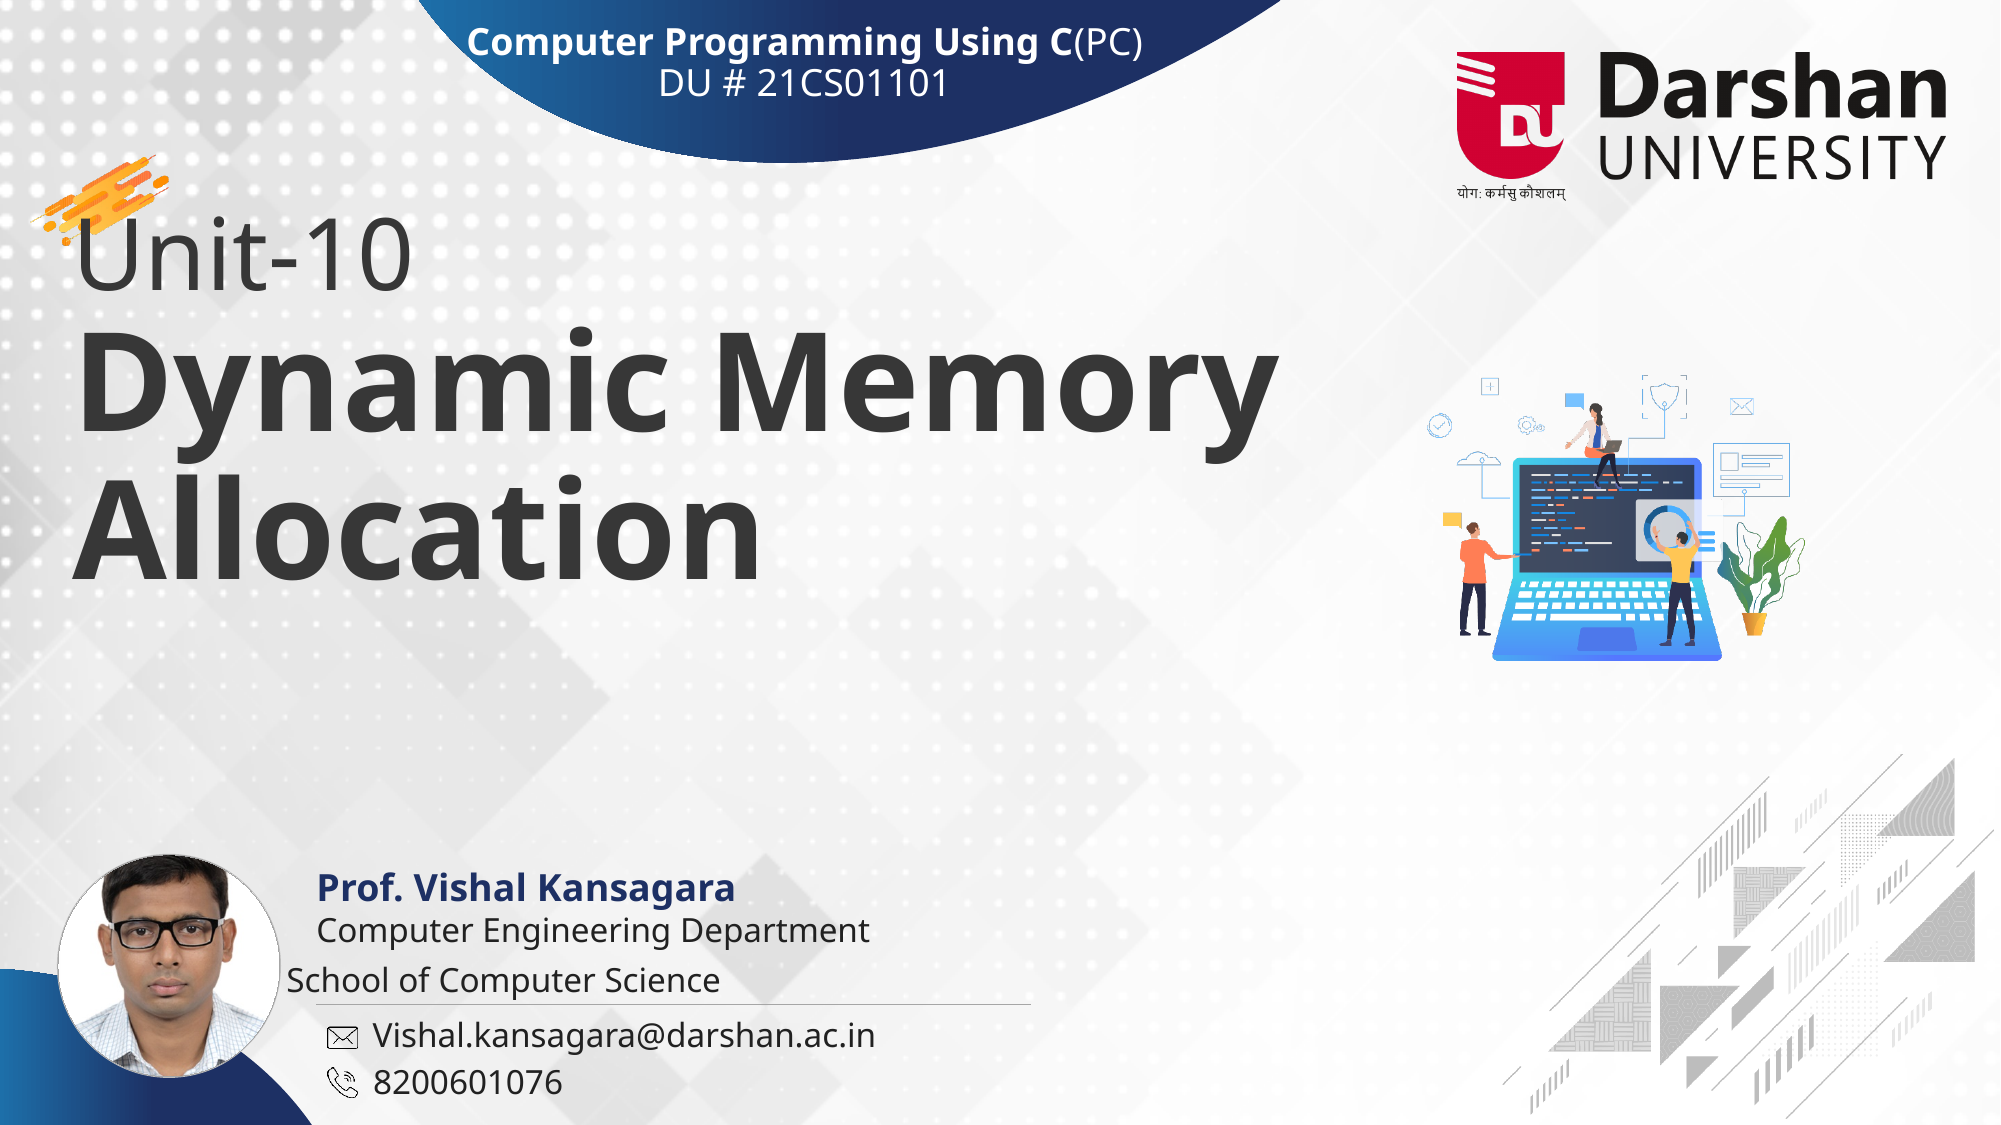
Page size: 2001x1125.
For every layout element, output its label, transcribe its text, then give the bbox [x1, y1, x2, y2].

picture [1457, 52, 1946, 201]
list 8200601076 [358, 1059, 972, 1108]
picture [1398, 343, 1847, 692]
list Computer Programming Using C(PC) DU # 21CS01101 [423, 3, 1186, 124]
picture [327, 1022, 357, 1053]
picture [10, 137, 189, 265]
title Unit-10 Dynamic Memory Allocation [57, 196, 1398, 694]
list Prof. Vishal Kansagara [301, 865, 1217, 913]
list Computer Engineering Department [301, 913, 915, 956]
picture [327, 1067, 358, 1098]
list Vishal.kansagara@darshan.ac.in [357, 1013, 971, 1061]
picture [57, 854, 280, 1077]
